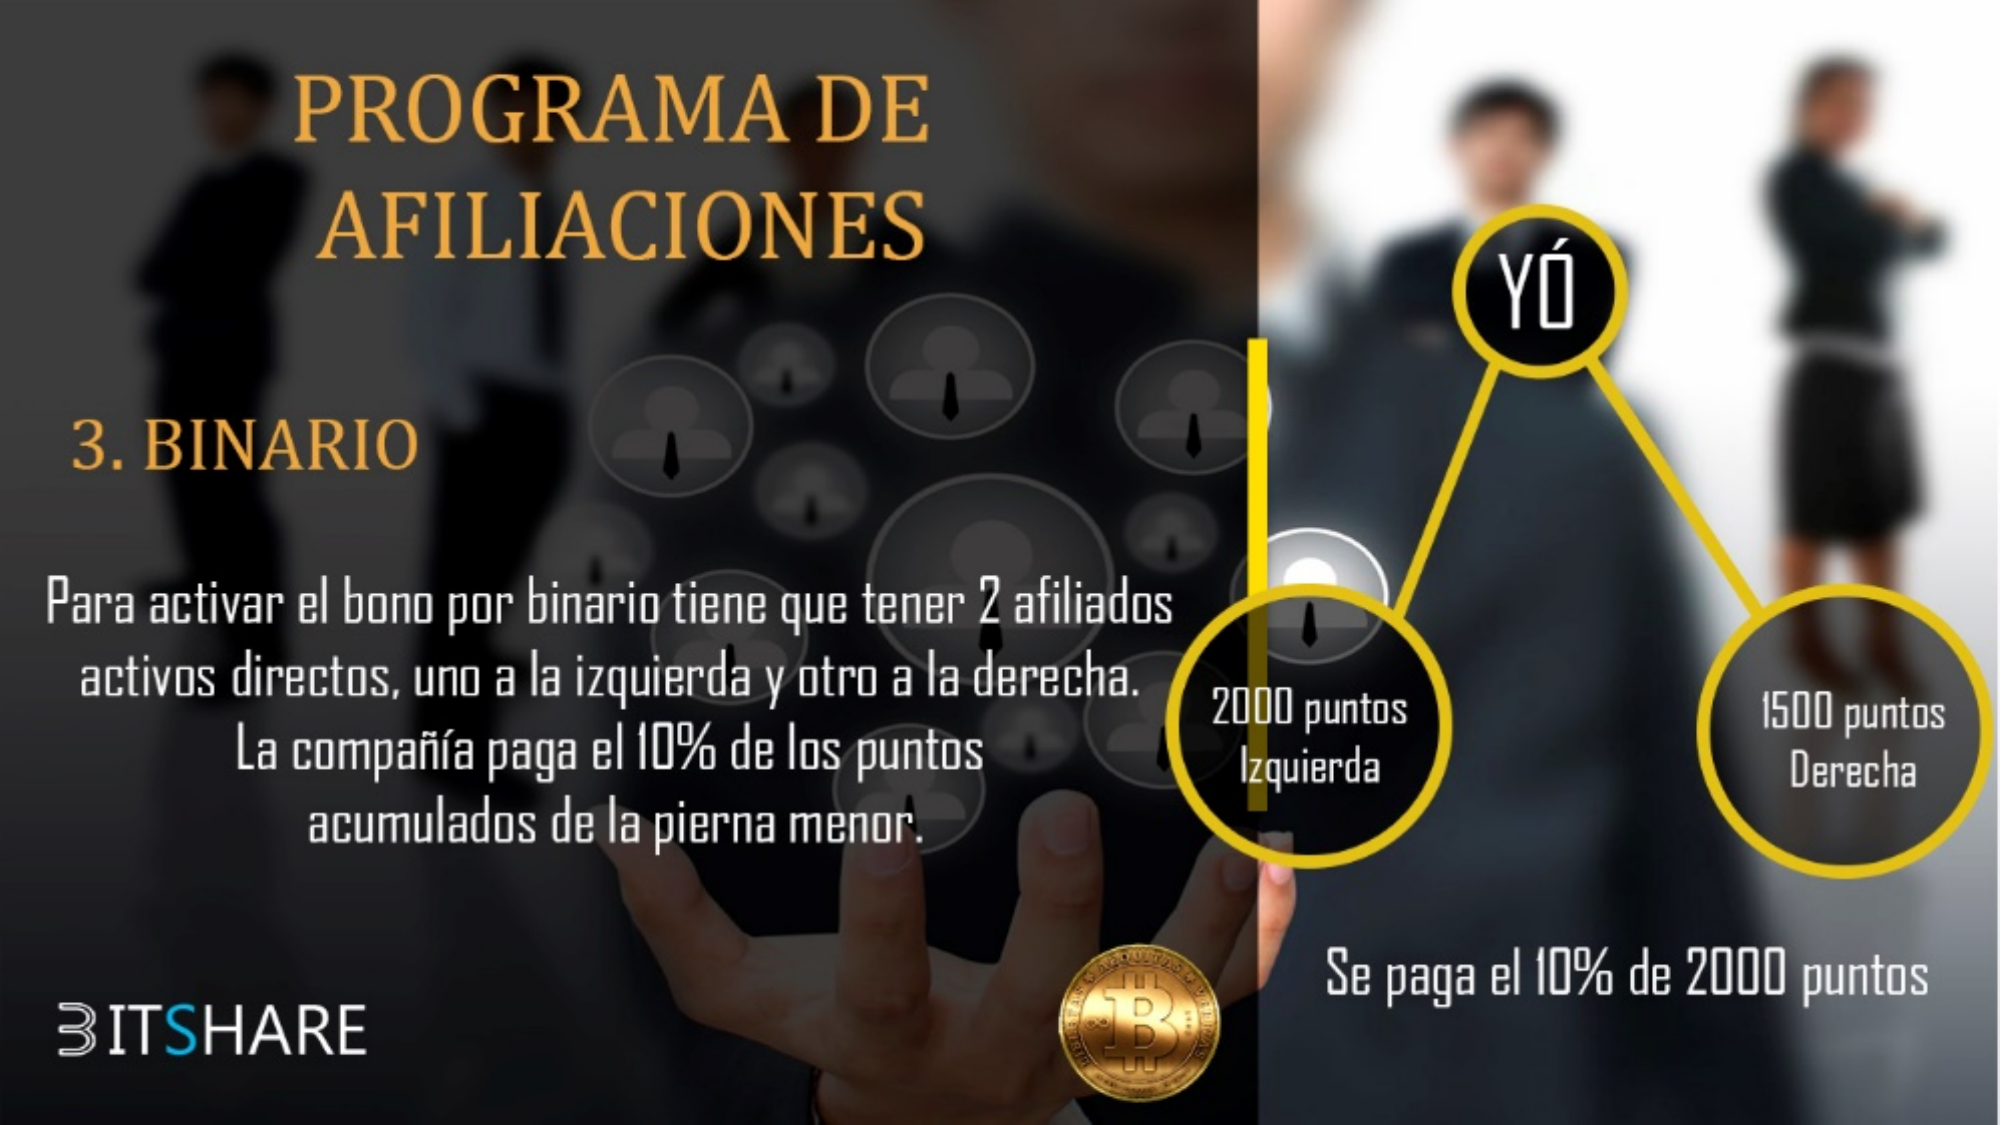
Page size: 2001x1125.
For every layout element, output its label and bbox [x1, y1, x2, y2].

list [0, 0, 2000, 1125]
